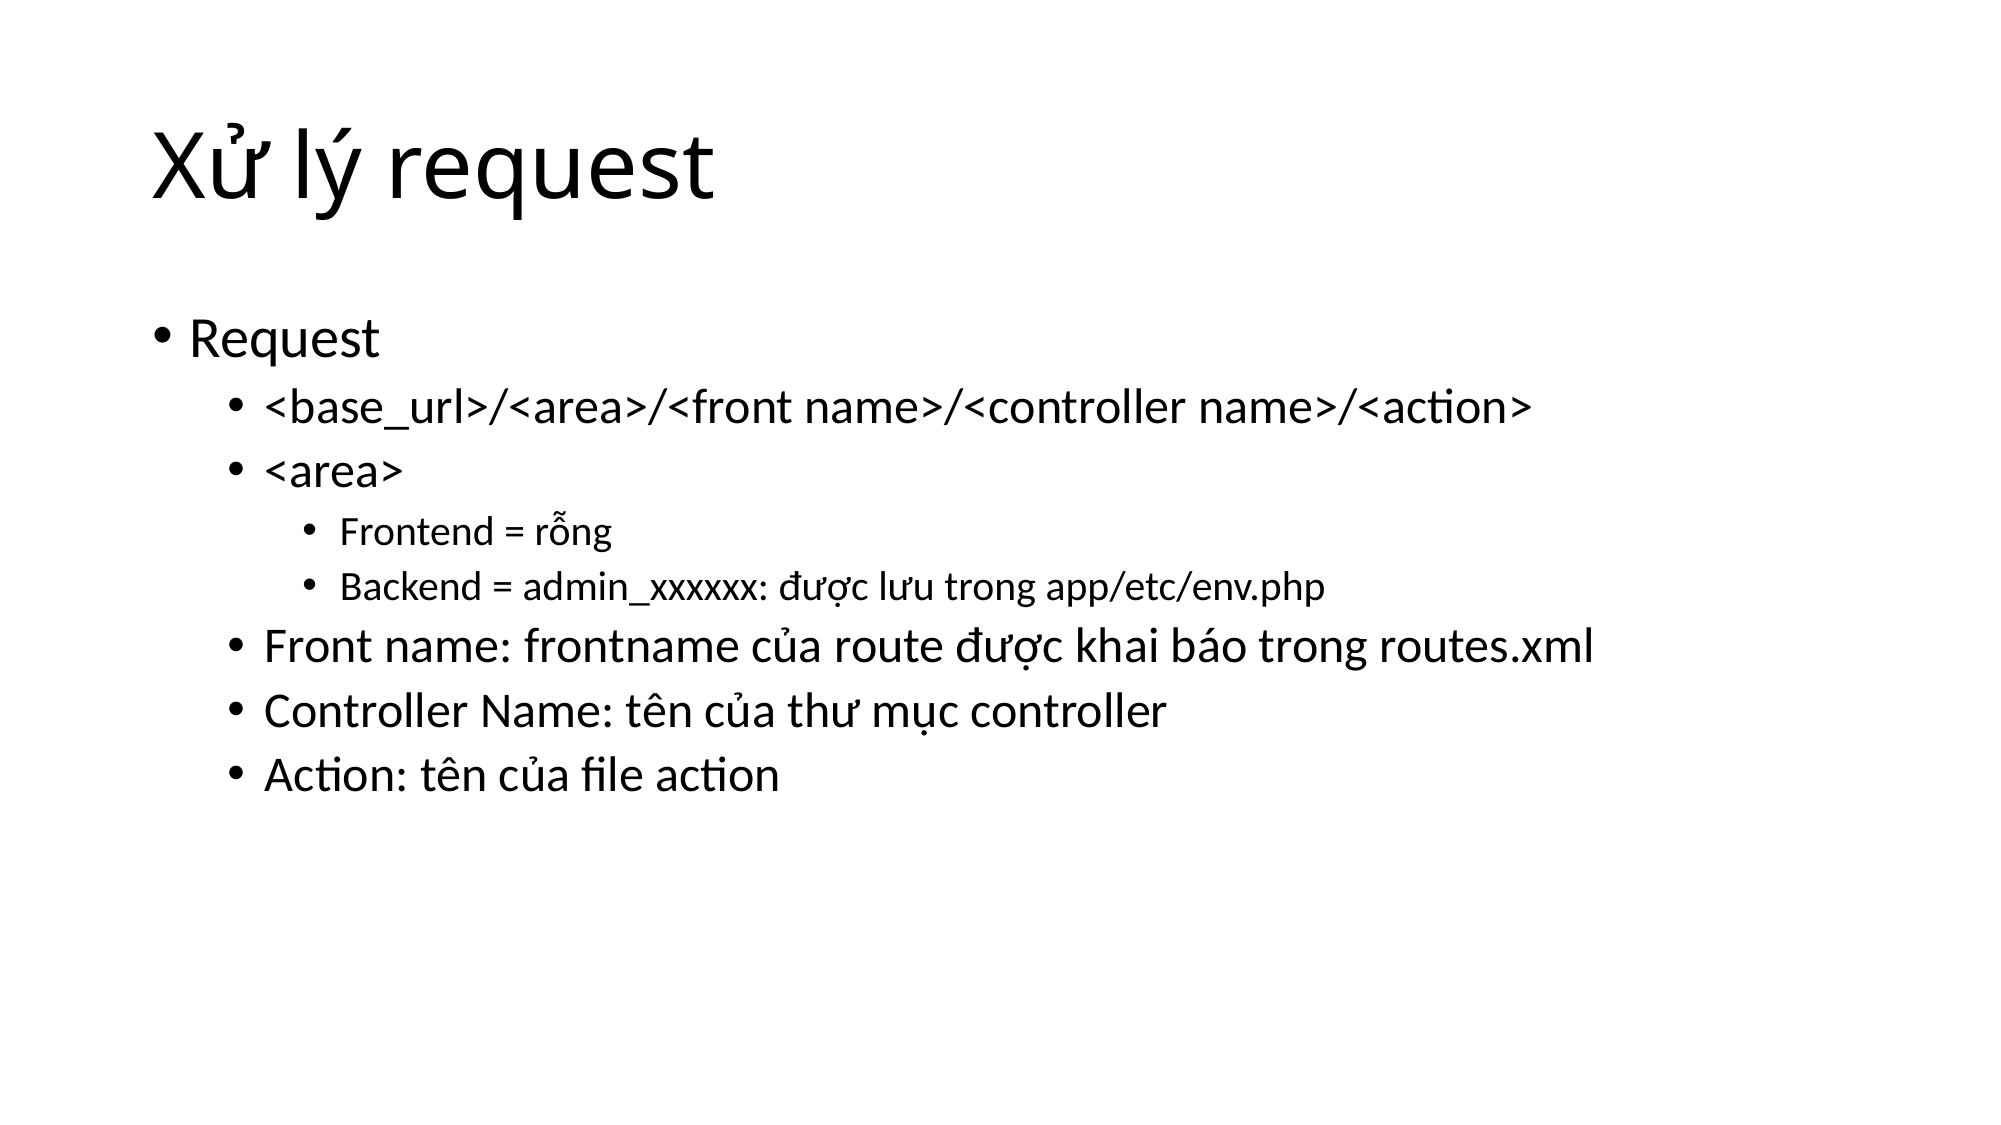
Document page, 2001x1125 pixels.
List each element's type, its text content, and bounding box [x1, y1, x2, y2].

list Request <base_url>/<area>/<front name>/<controller name>/<action> <area> Frontend = rỗng Backend = admin_xxxxxx: được lưu trong app/etc/env.php Front name: frontname của route được khai báo trong routes.xml Controller Name: tên của thư mục controller Action: tên của file action [137, 299, 1863, 1014]
title Xử lý request [137, 59, 1863, 278]
